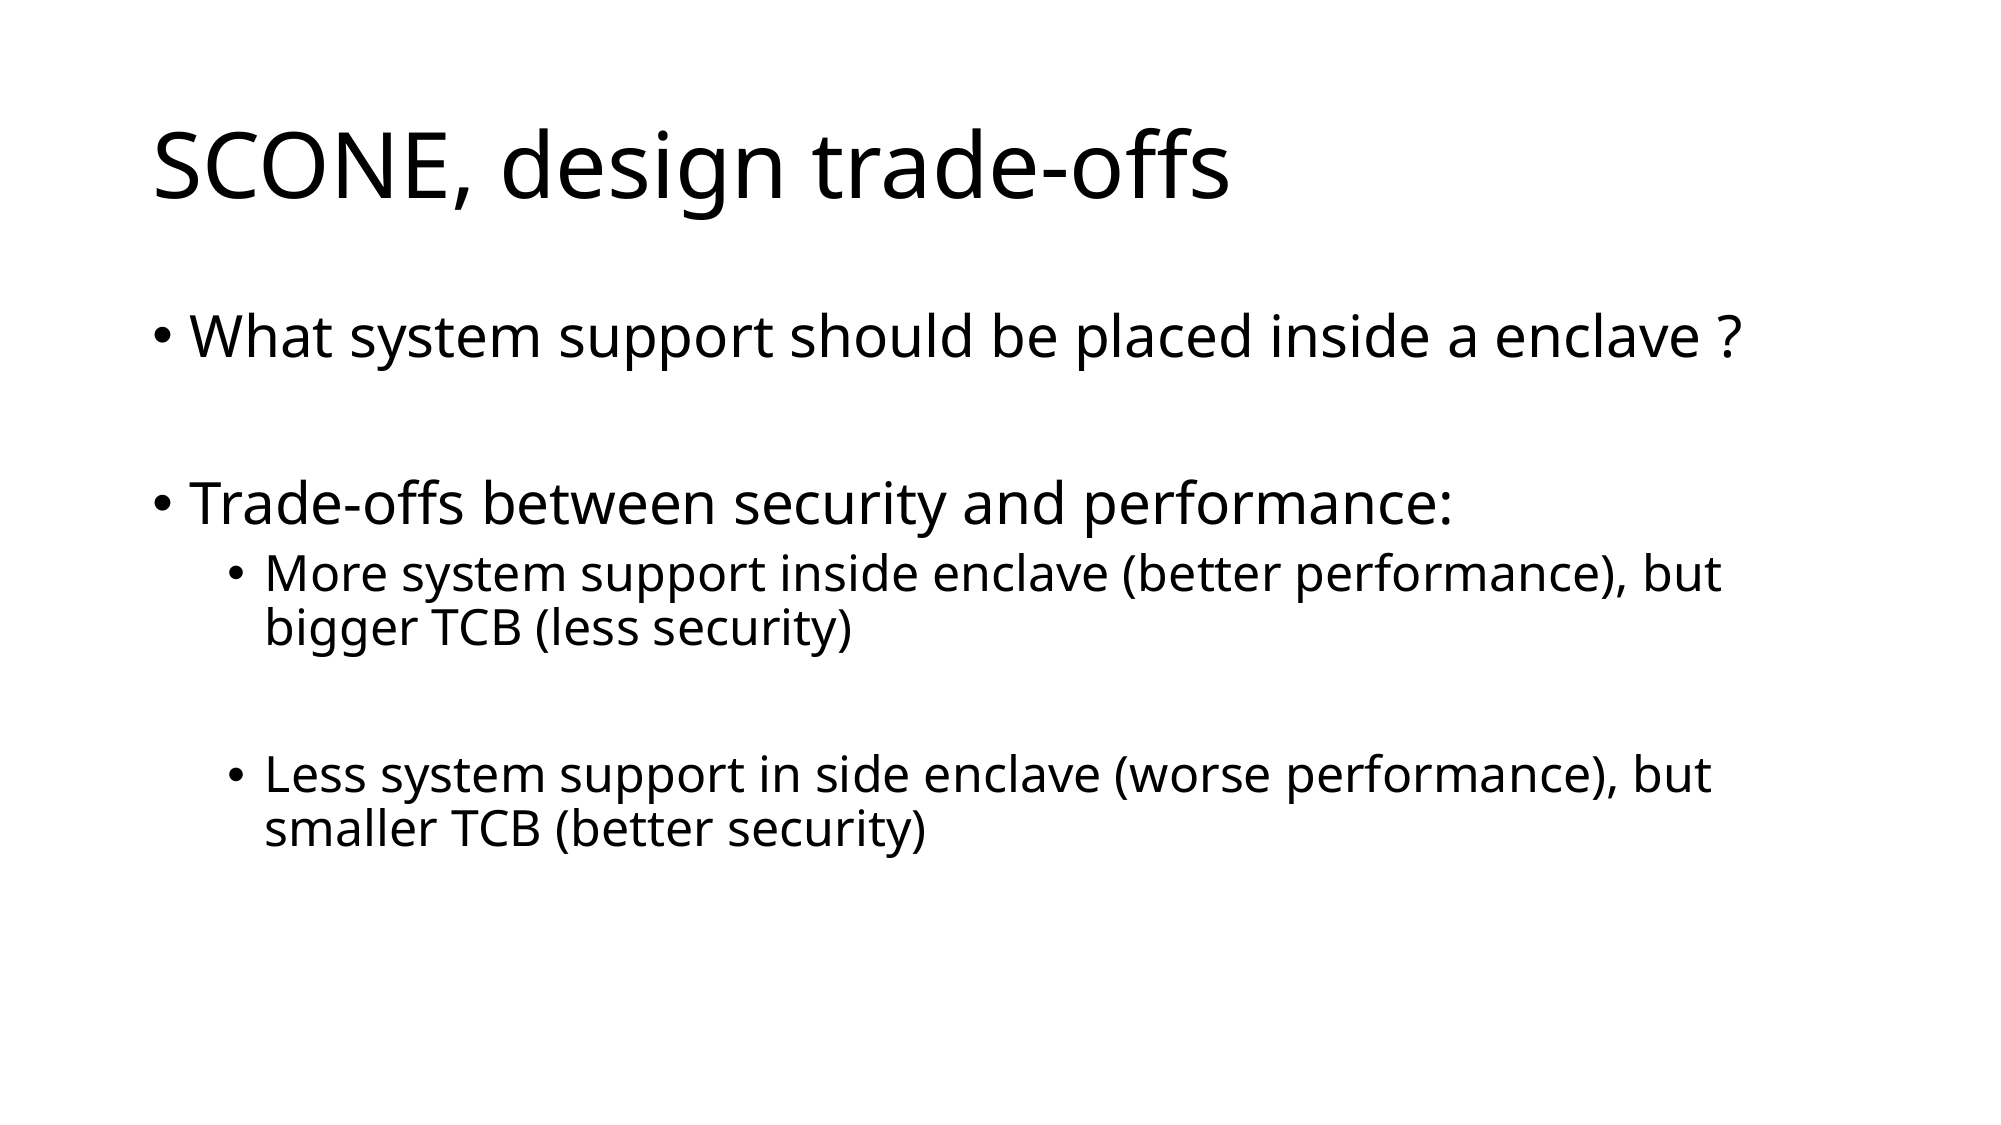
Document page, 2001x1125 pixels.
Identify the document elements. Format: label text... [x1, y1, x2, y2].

title SCONE, design trade-offs [137, 59, 1863, 278]
list What system support should be placed inside a enclave ? Trade-offs between security and performance: More system support inside enclave (better performance), but bigger TCB (less security) Less system support in side enclave (worse performance), but smaller TCB (better security) [137, 299, 1863, 1014]
